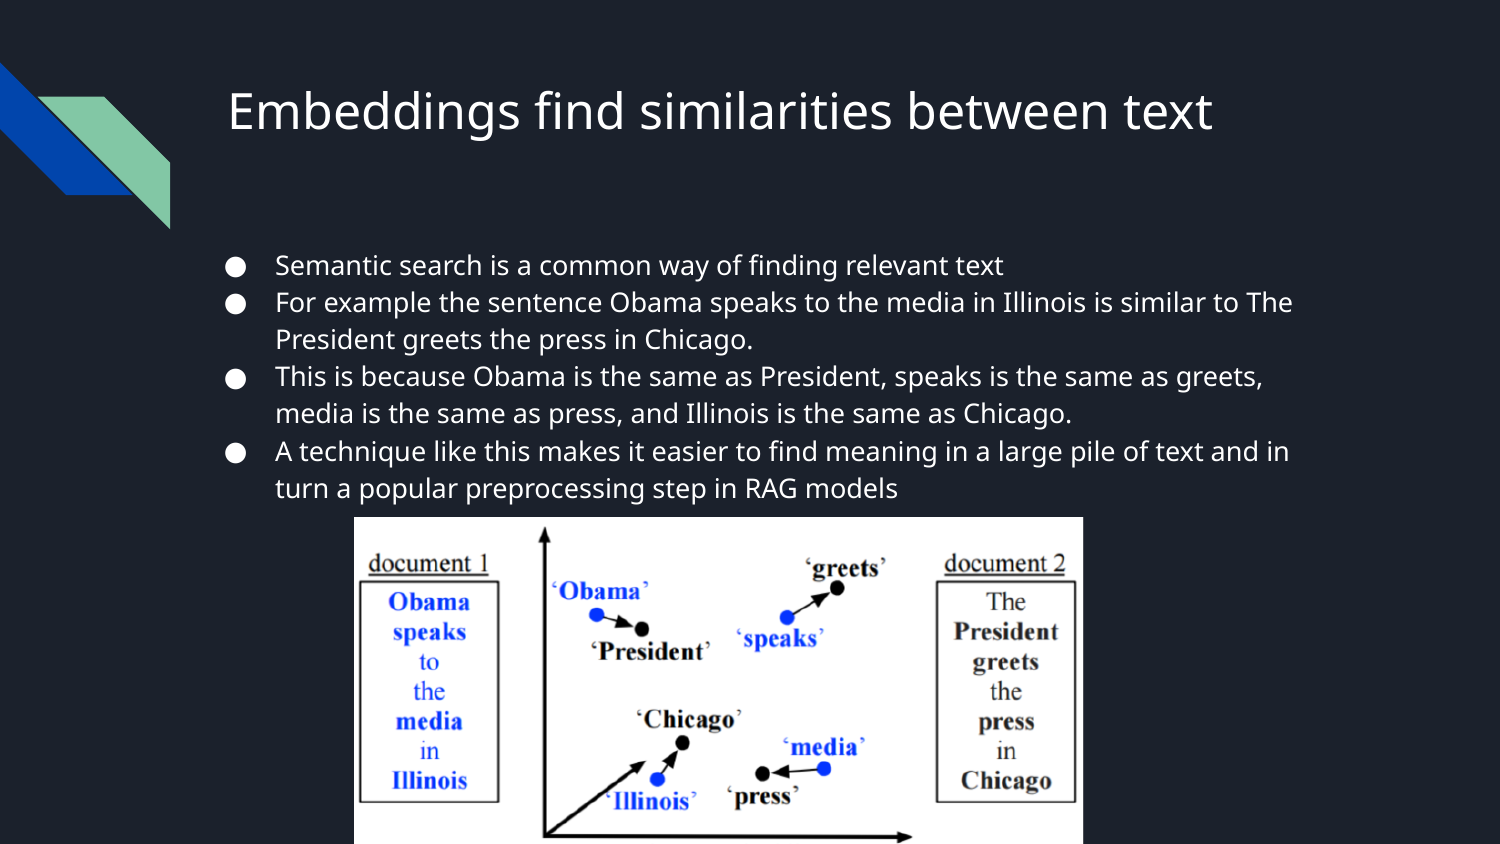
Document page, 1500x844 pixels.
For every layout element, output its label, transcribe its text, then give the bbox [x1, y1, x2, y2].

picture [354, 516, 1084, 844]
list Semantic search is a common way of finding relevant text For example the sentence Obama speaks to the media in Illinois is similar to The President greets the press in Chicago. This is because Obama is the same as President, speaks is the same as greets, media is the same as press, and Illinois is the same as Chicago. A technique like this makes it easier to find meaning in a large pile of text and in turn a popular preprocessing step in RAG models [185, 228, 1340, 706]
title Embeddings find similarities between text [212, 64, 1368, 215]
